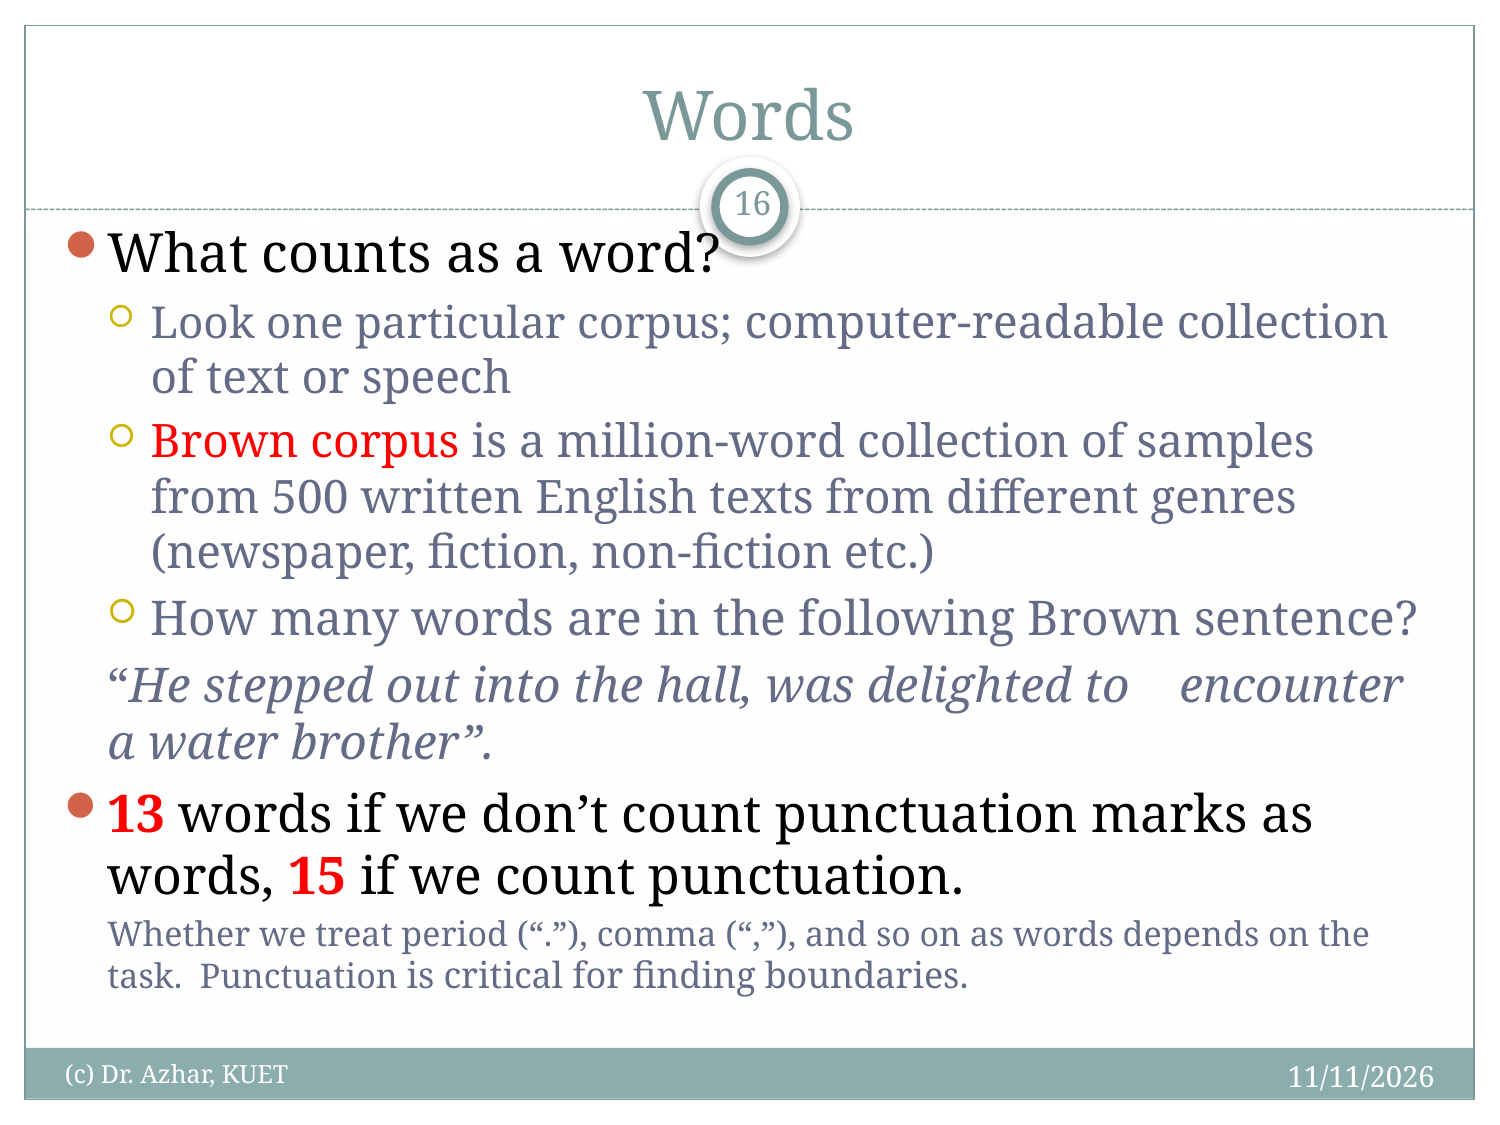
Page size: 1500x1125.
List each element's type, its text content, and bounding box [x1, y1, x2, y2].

title Words [49, 37, 1450, 162]
footer (c) Dr. Azhar, KUET [50, 1051, 638, 1112]
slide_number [950, 1050, 1450, 1111]
list What counts as a word? Look one particular corpus; computer-readable collection of text or speech Brown corpus is a million-word collection of samples from 500 written English texts from different genres (newspaper, fiction, non-fiction etc.) How many words are in the following Brown sentence? “He stepped out into the hall, was delighted to encounter a water brother”. 13 words if we don’t count punctuation marks as words, 15 if we count punctuation. Whether we treat period (“.”), comma (“,”), and so on as words depends on the task. Punctuation is critical for finding boundaries. [49, 210, 1445, 1024]
slide_number 16 [715, 168, 791, 210]
